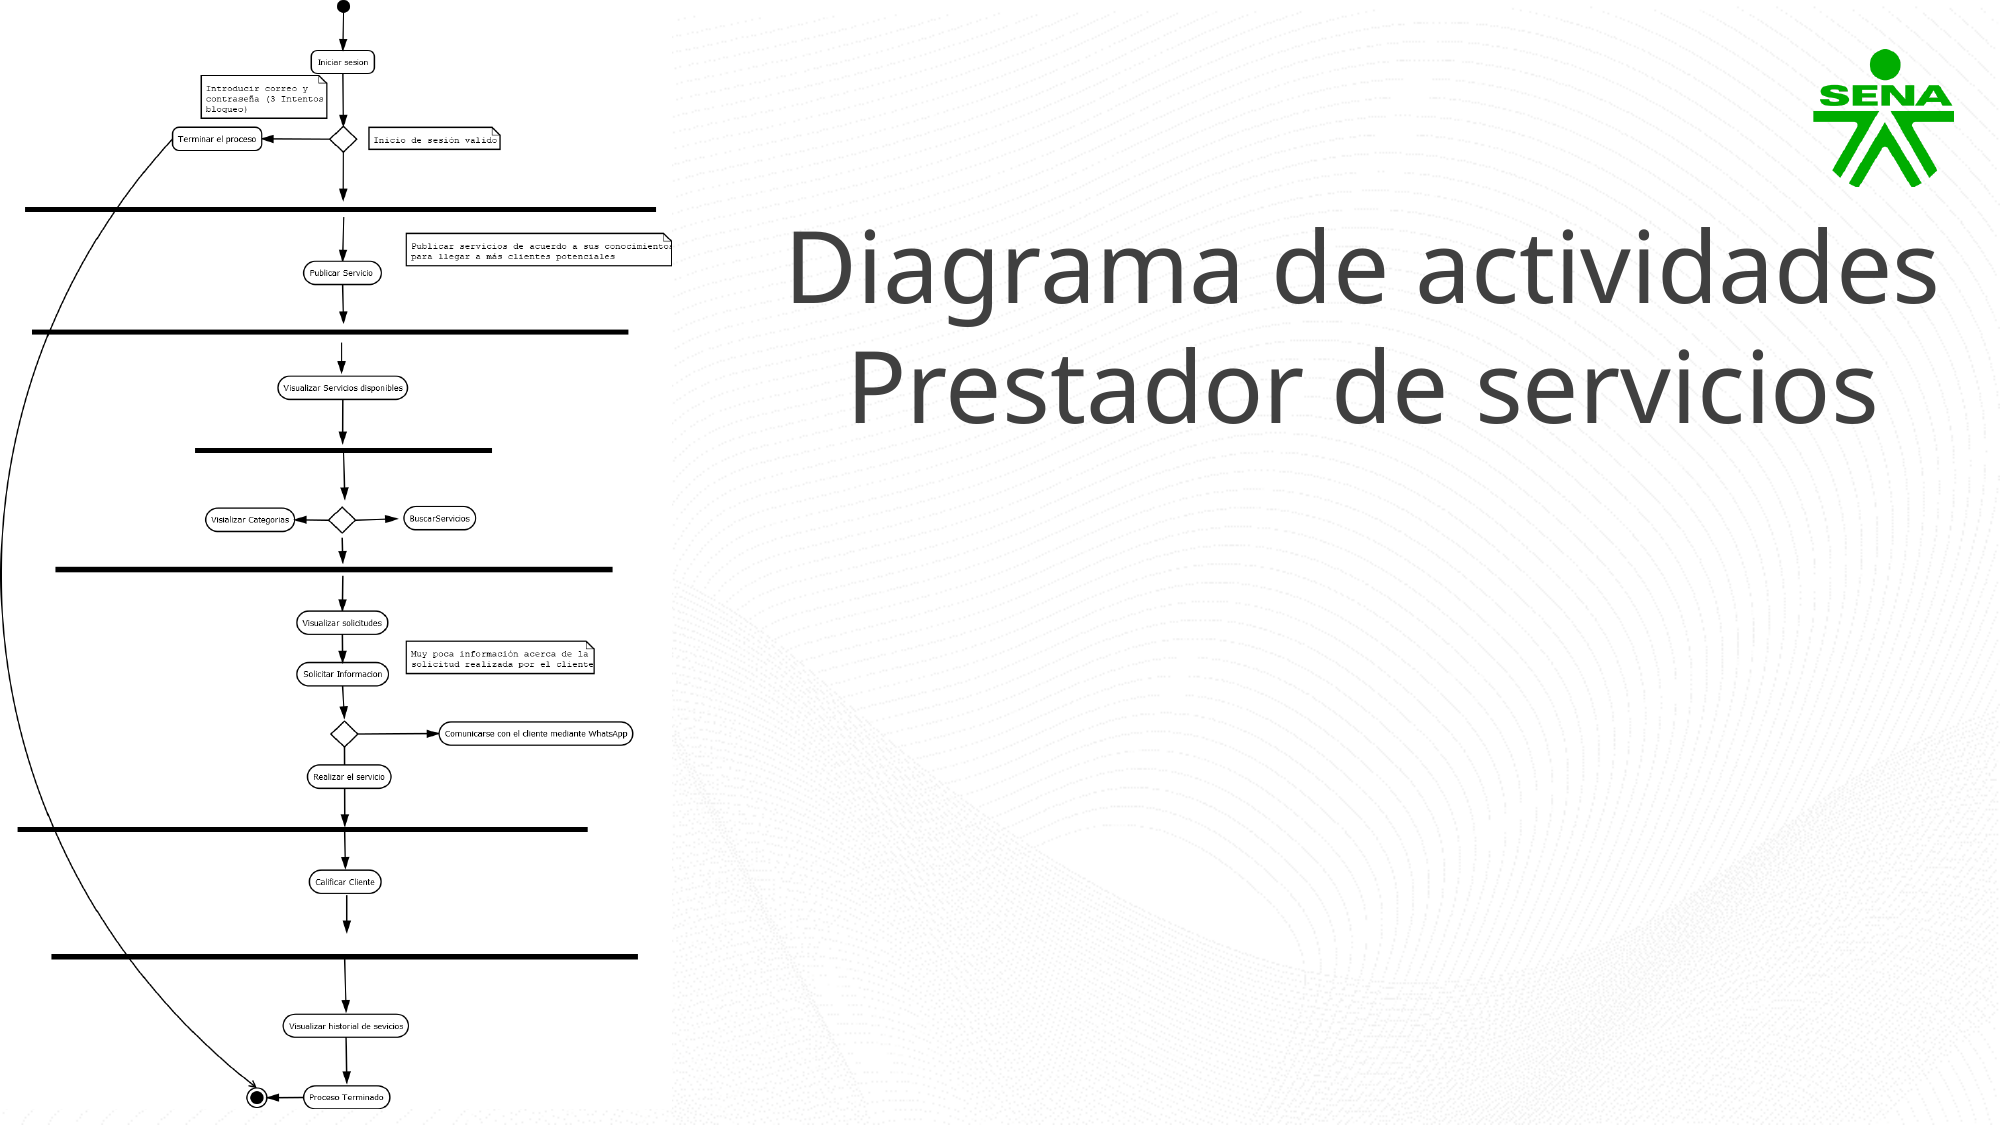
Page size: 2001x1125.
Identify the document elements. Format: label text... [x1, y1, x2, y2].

picture [0, 0, 2000, 1125]
text_box Diagrama de actividades Prestador de servicios [728, 195, 1998, 451]
